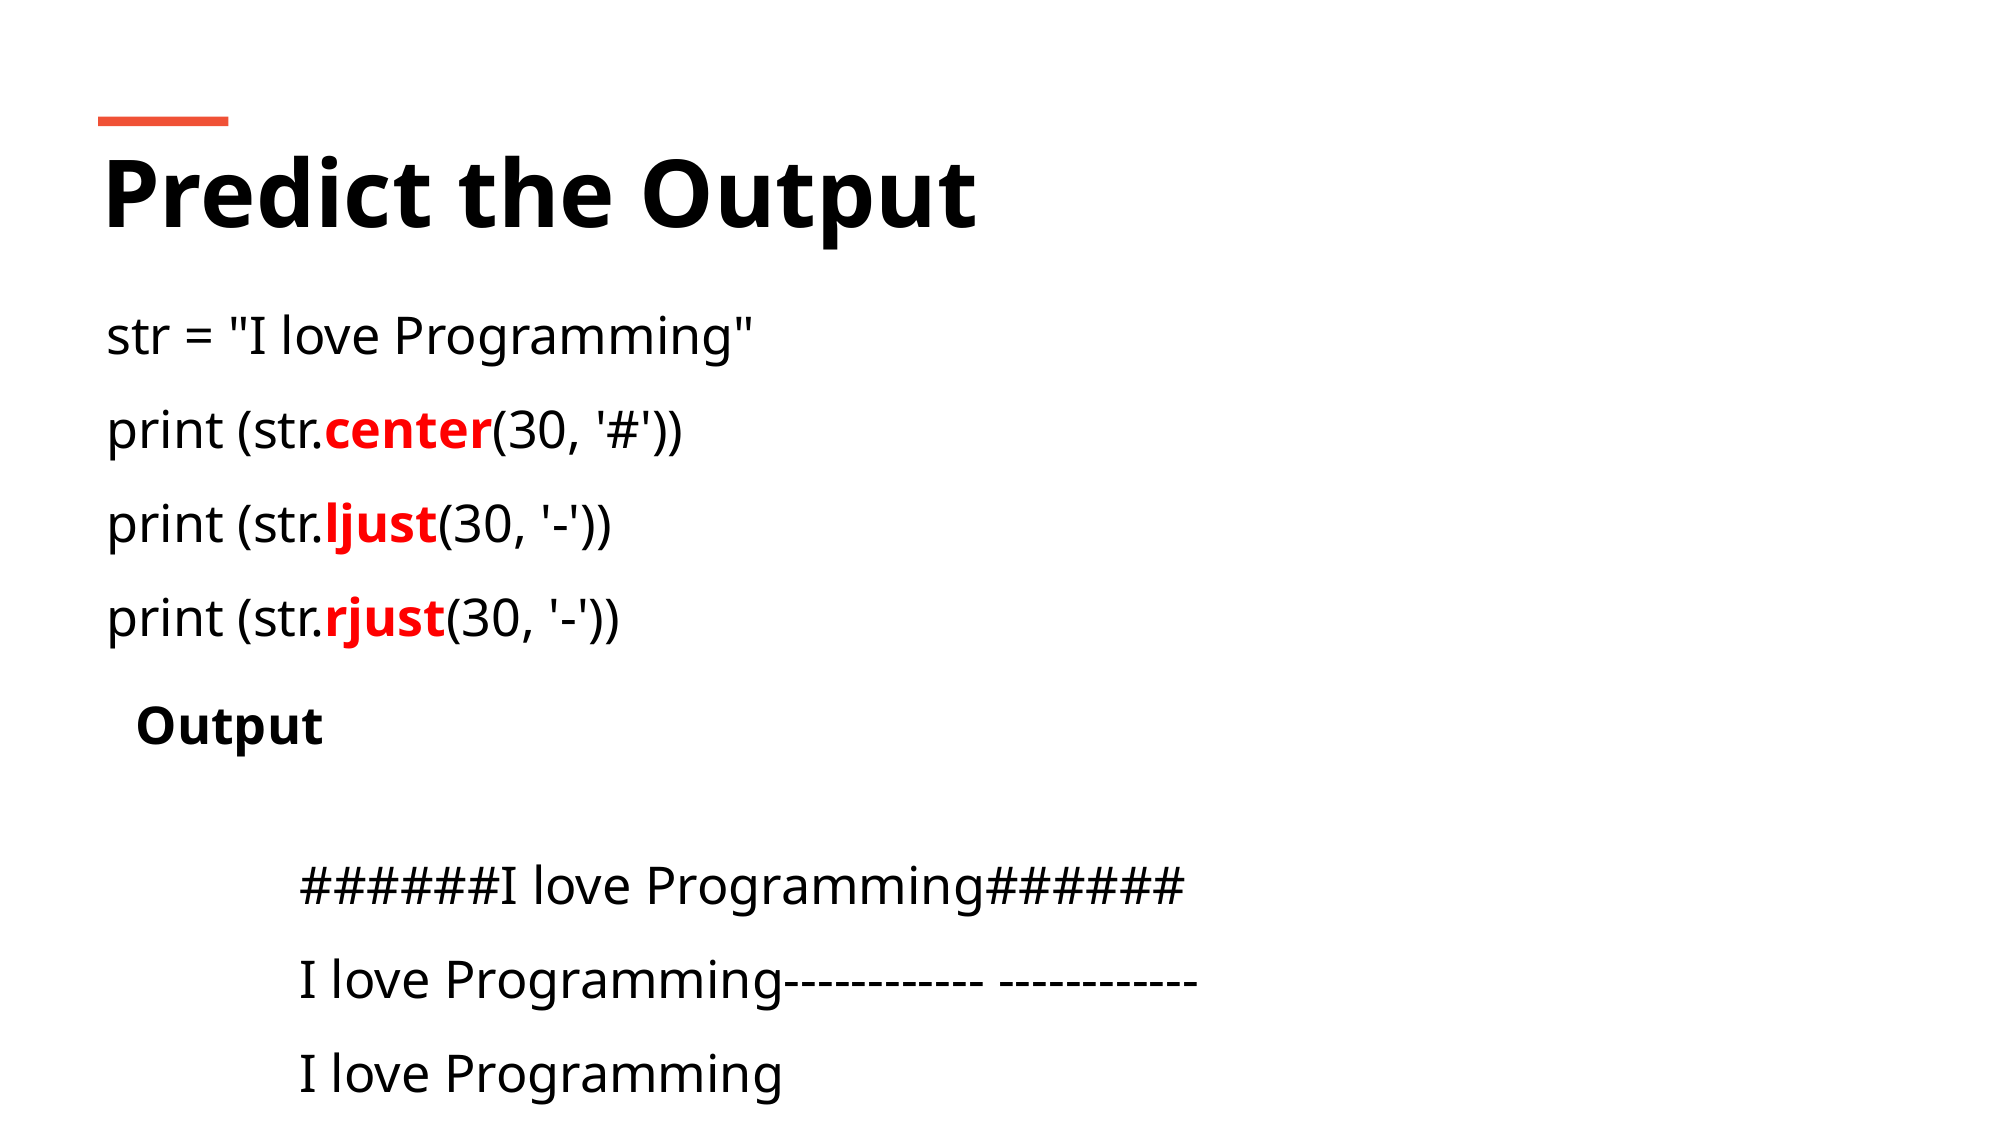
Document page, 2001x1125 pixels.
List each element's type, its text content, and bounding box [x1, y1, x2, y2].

text_box Output [121, 685, 532, 763]
text_box Predict the Output [86, 126, 1914, 254]
text_box ######I love Programming###### I love Programming------------ ------------ I love Programming [285, 814, 1774, 1111]
text_box str = "I love Programming" print (str.center(30, '#')) print (str.ljust(30, '-')) print (str.rjust(30, '-')) [91, 264, 1914, 654]
text_box [96, 115, 231, 128]
